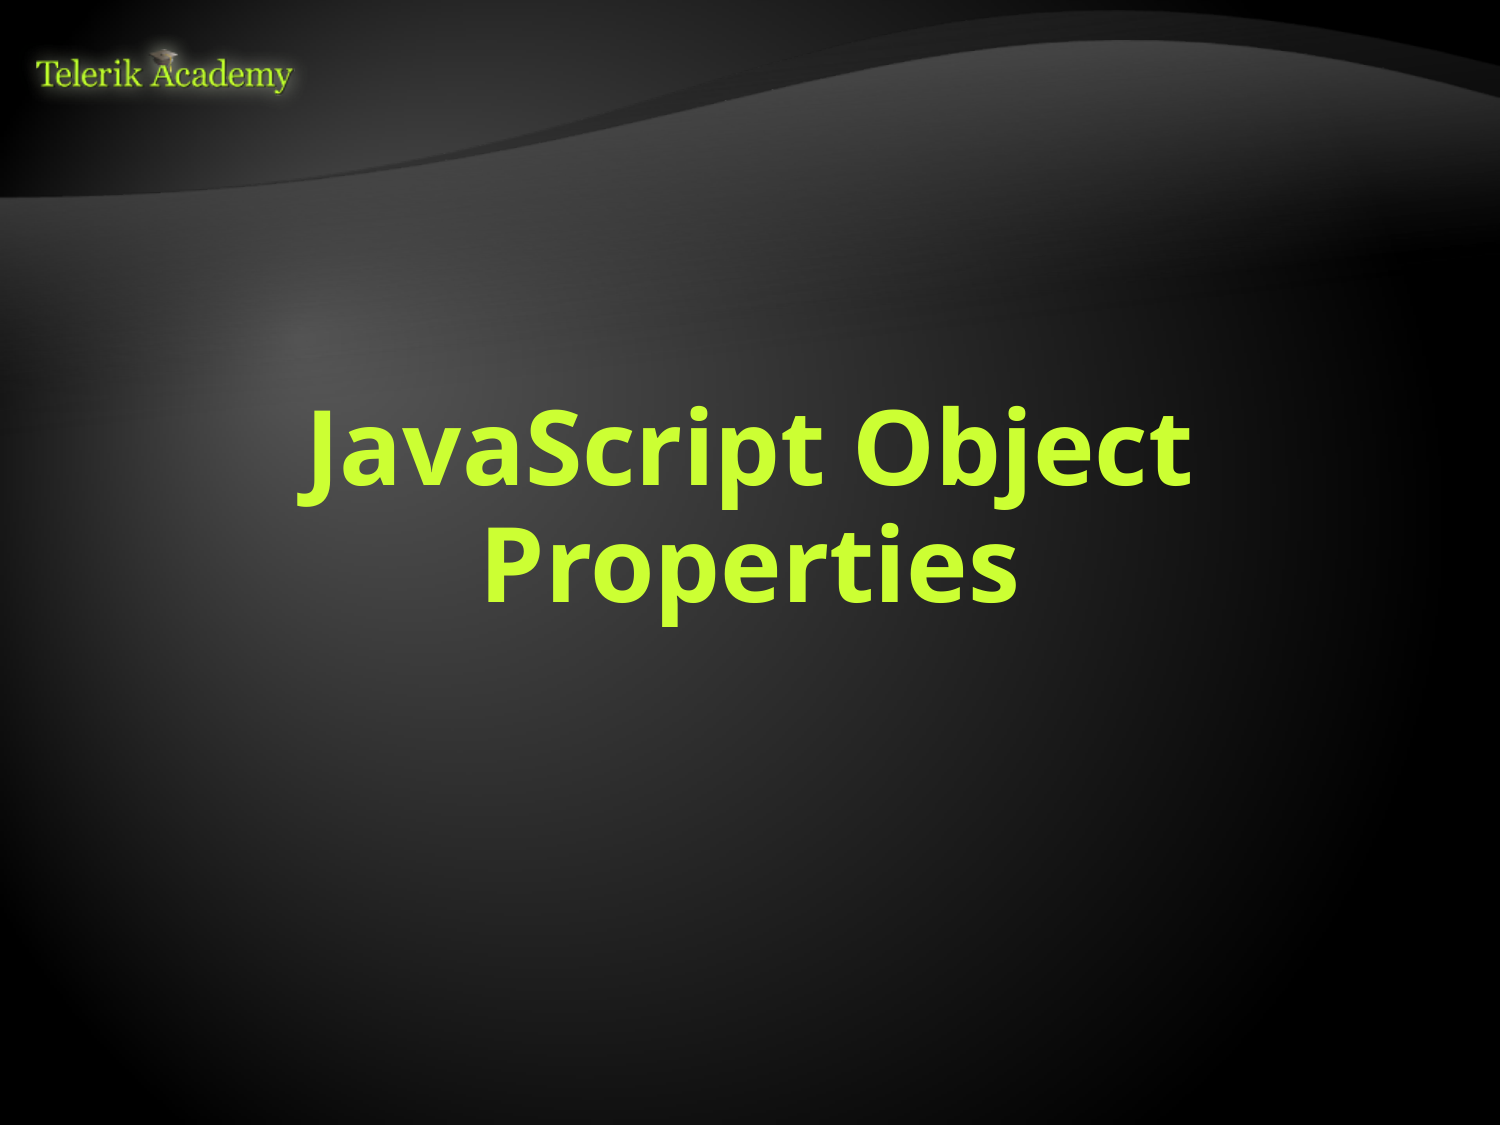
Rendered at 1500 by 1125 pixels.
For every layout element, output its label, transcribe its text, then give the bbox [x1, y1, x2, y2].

picture [0, 0, 1500, 1125]
title JavaScript Object Properties [181, 378, 1319, 635]
